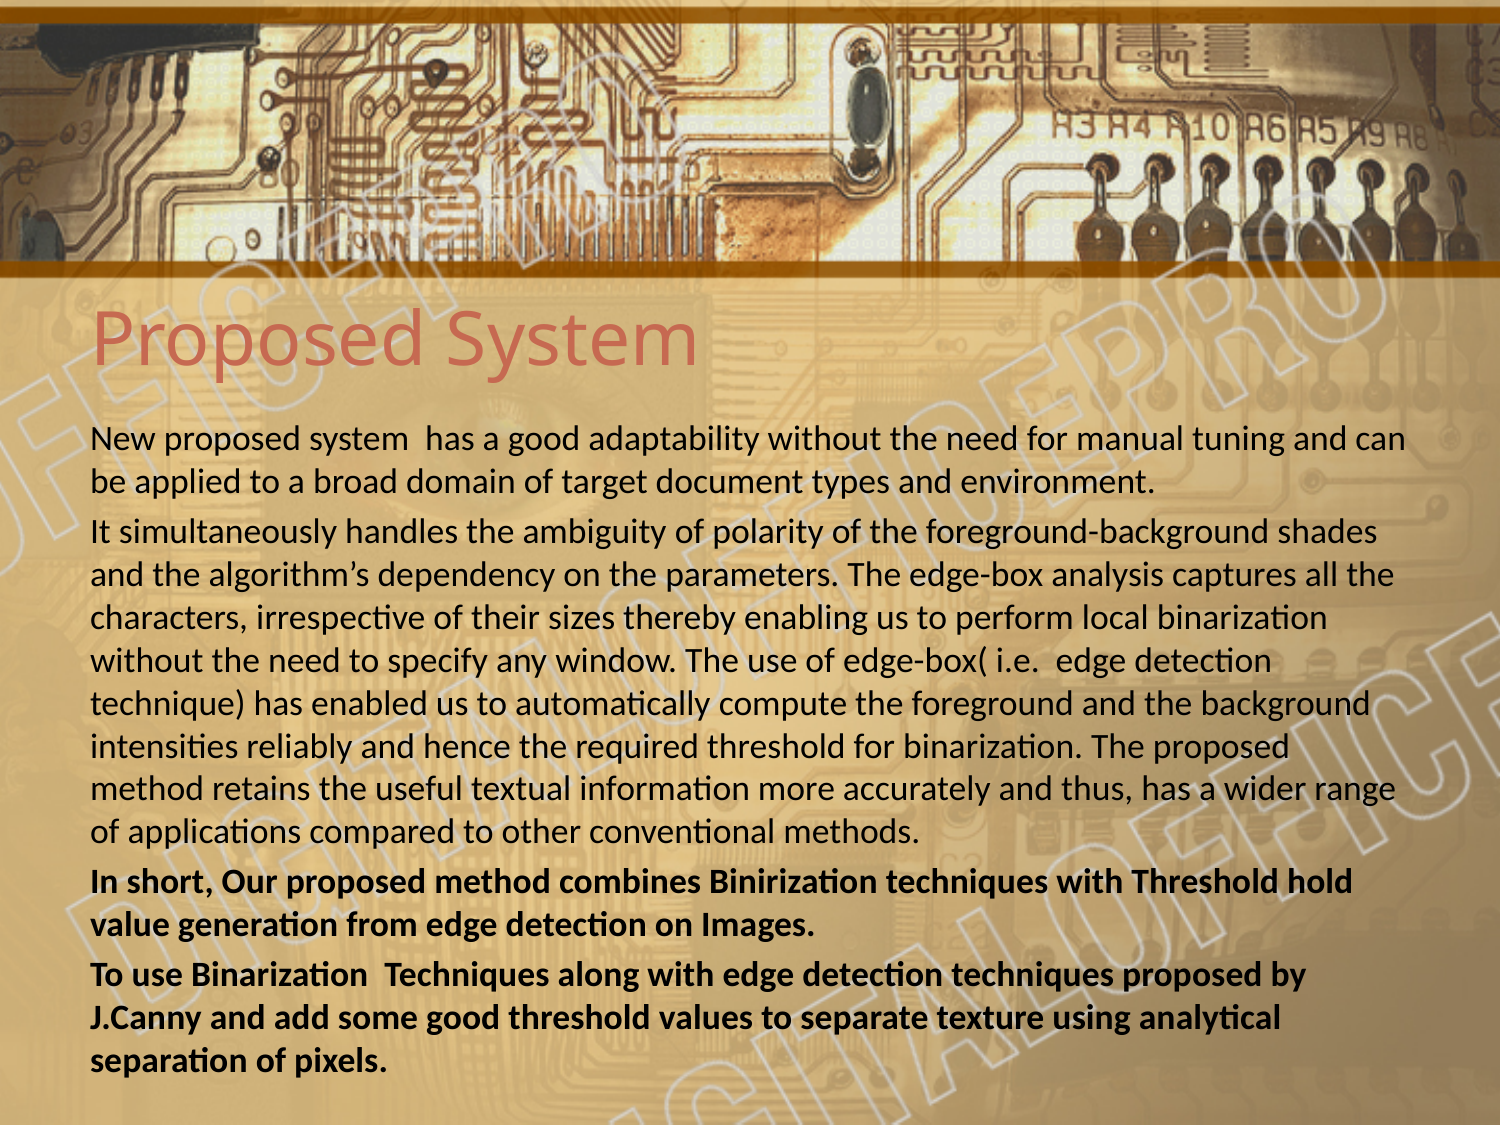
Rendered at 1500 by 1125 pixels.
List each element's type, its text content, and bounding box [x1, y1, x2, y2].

list New proposed system has a good adaptability without the need for manual tuning and can be applied to a broad domain of target document types and environment. It simultaneously handles the ambiguity of polarity of the foreground-background shades and the algorithm’s dependency on the parameters. The edge-box analysis captures all the characters, irrespective of their sizes thereby enabling us to perform local binarization without the need to specify any window. The use of edge-box( i.e. edge detection technique) has enabled us to automatically compute the foreground and the background intensities reliably and hence the required threshold for binarization. The proposed method retains the useful textual information more accurately and thus, has a wider range of applications compared to other conventional methods. In short, Our proposed method combines Binirization techniques with Threshold hold value generation from edge detection on Images. To use Binarization Techniques along with edge detection techniques proposed by J.Canny and add some good threshold values to separate texture using analytical separation of pixels. [75, 407, 1425, 1088]
picture [0, 0, 1500, 1125]
title Proposed System [75, 282, 1425, 388]
